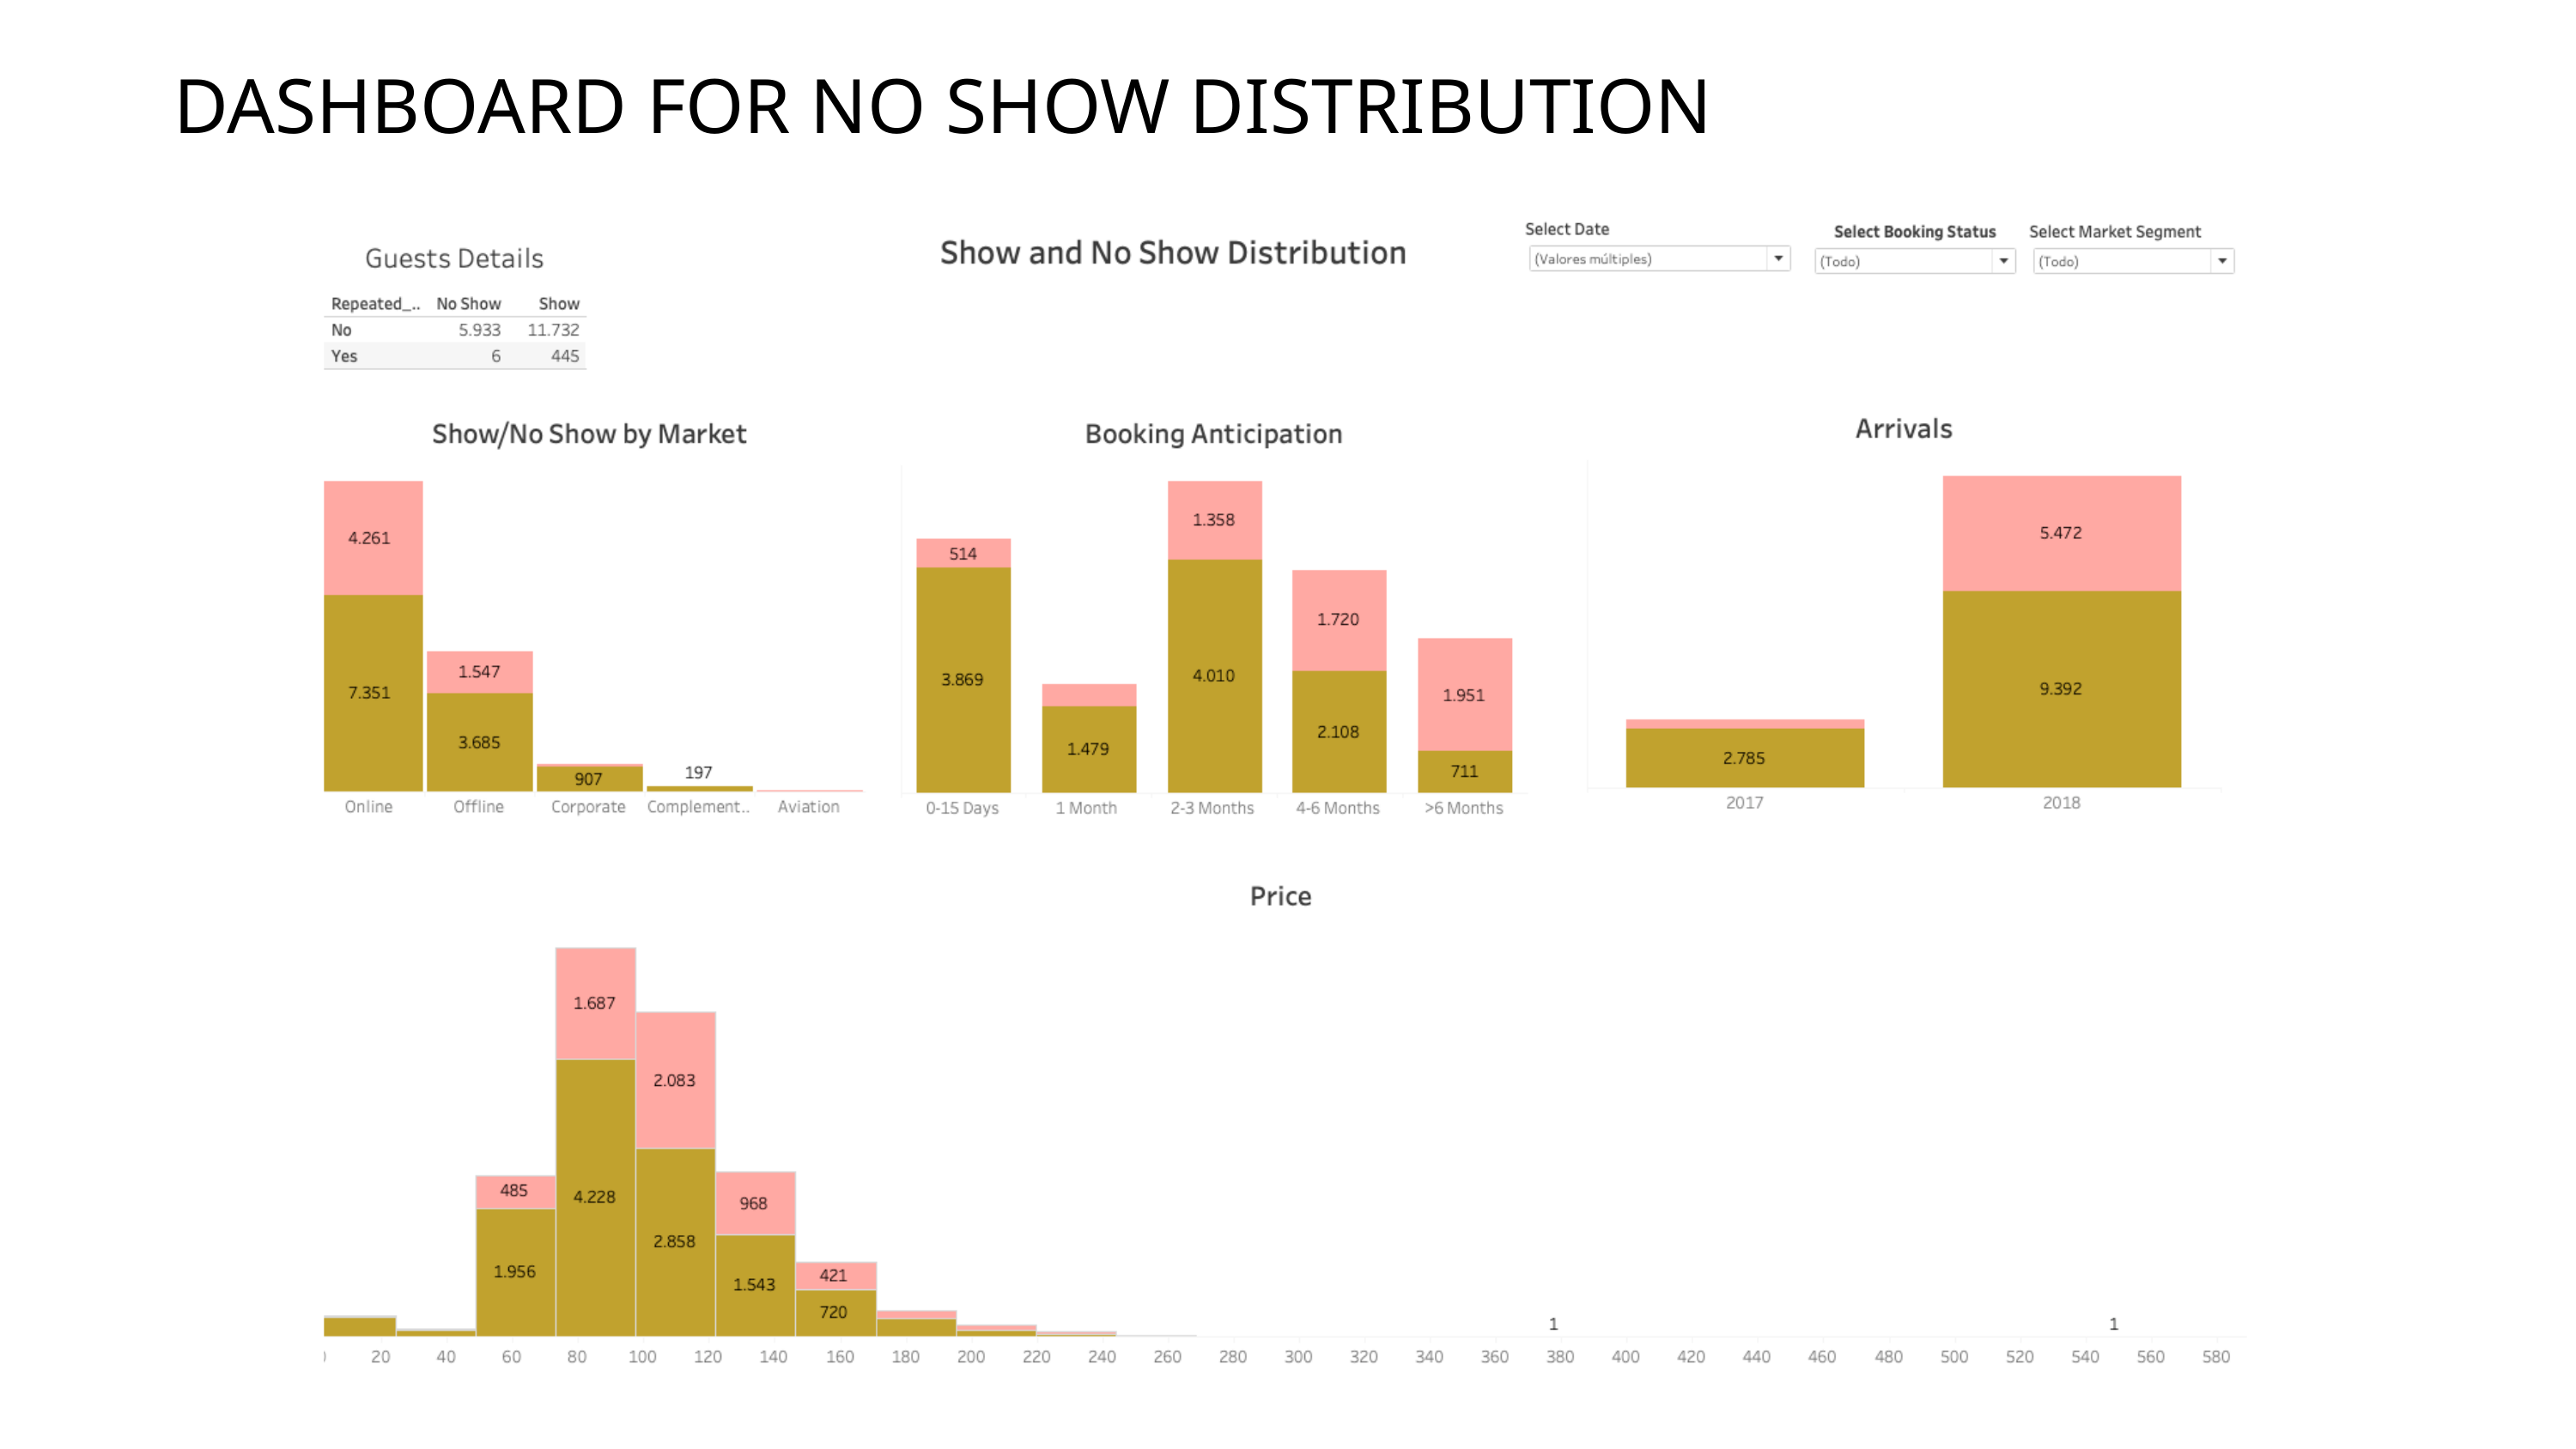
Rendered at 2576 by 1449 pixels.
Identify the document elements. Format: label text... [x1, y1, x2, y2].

text_box DASHBOARD FOR NO SHOW DISTRIBUTION [173, 43, 1816, 149]
text_box [324, 221, 2252, 1389]
